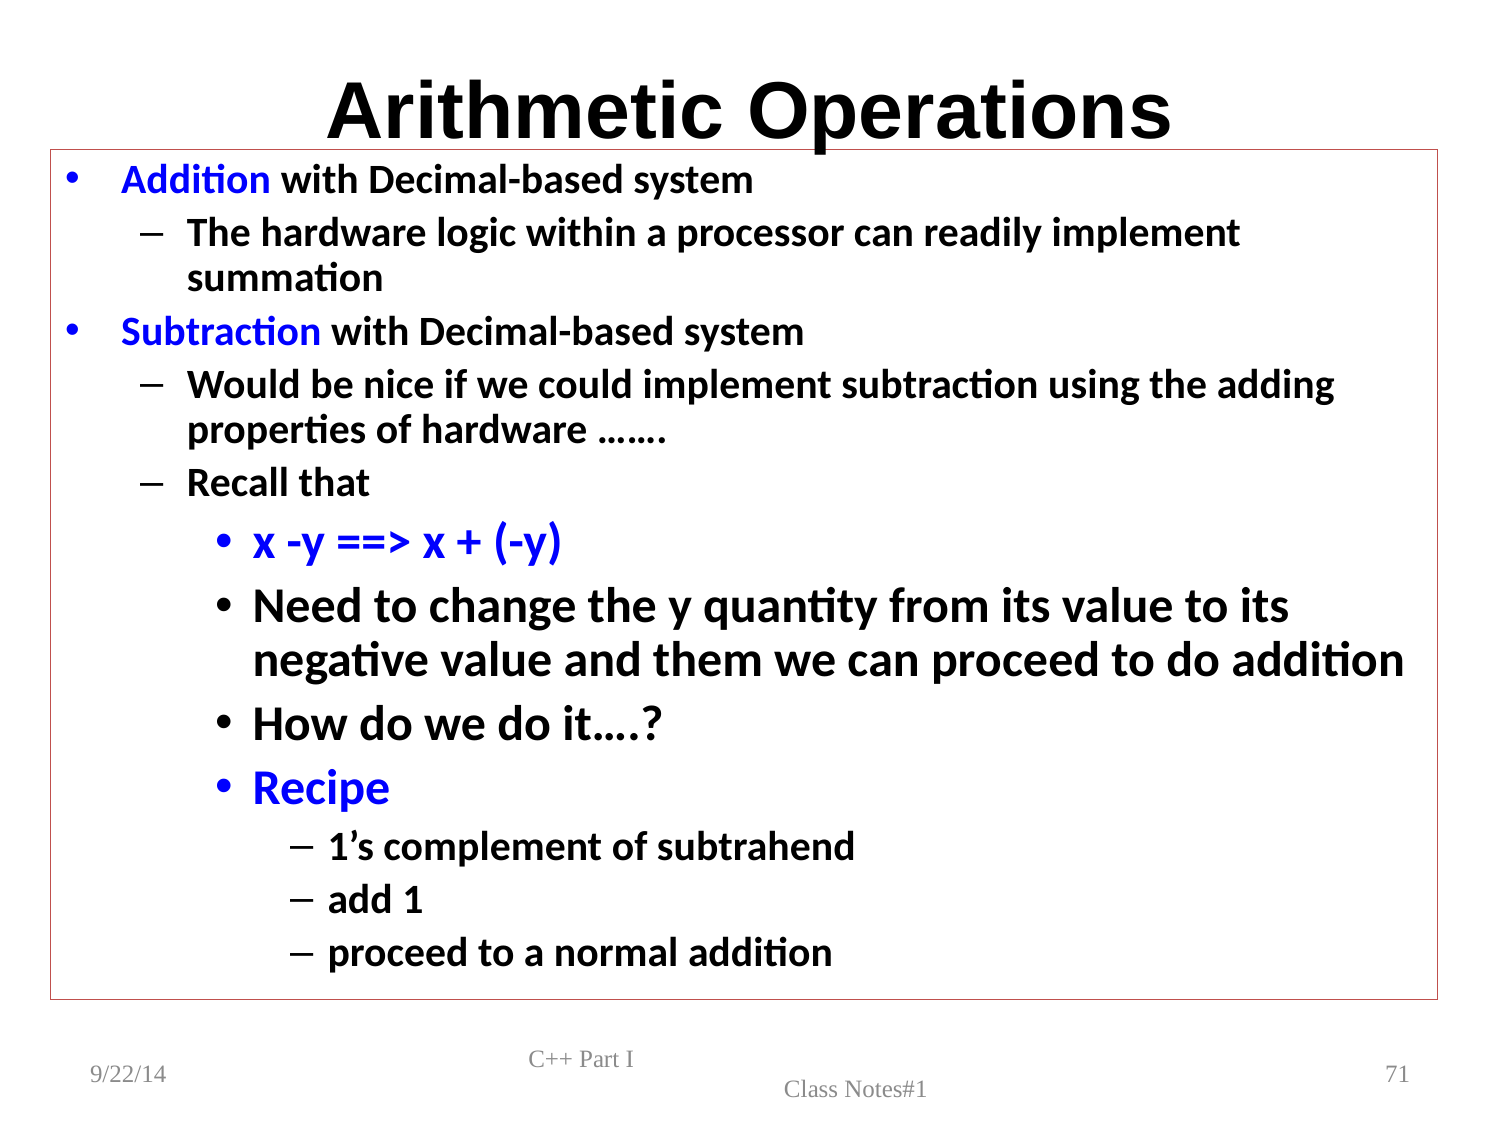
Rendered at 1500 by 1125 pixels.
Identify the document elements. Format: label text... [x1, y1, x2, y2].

list Addition with Decimal-based system The hardware logic within a processor can readily implement summation Subtraction with Decimal-based system Would be nice if we could implement subtraction using the adding properties of hardware ……. Recall that x -y ==> x + (-y) Need to change the y quantity from its value to its negative value and them we can proceed to do addition How do we do it….? Recipe 1’s complement of subtrahend add 1 proceed to a normal addition [50, 149, 1438, 1000]
slide_number 71 [1074, 1042, 1425, 1103]
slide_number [75, 1042, 425, 1103]
footer C++ Part I Class Notes#1 [512, 1042, 988, 1103]
title Arithmetic Operations [99, 50, 1400, 163]
